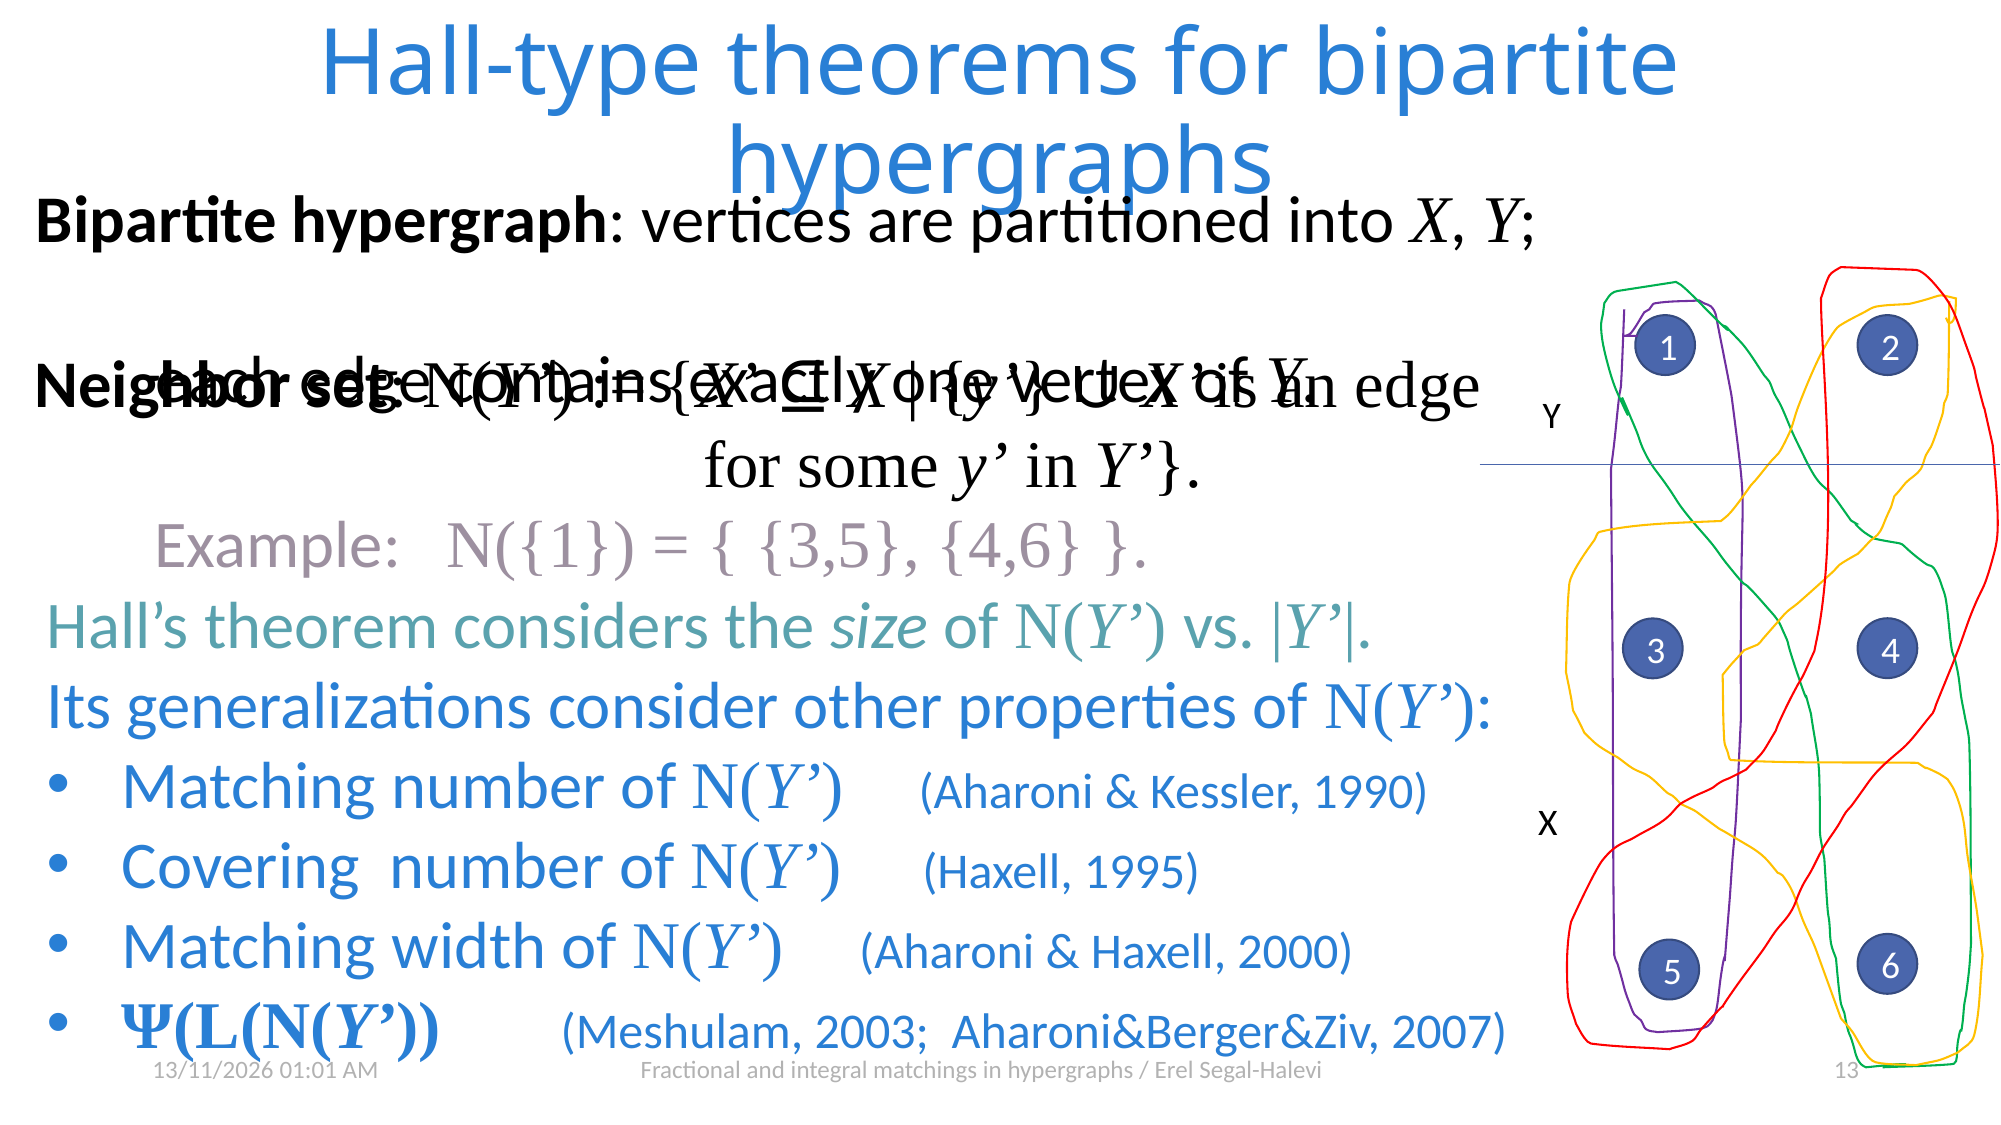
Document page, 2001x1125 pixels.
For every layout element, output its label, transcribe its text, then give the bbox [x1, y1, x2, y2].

text_box [1566, 465, 1827, 803]
text_box [1611, 756, 1678, 847]
text_box [1945, 294, 1958, 314]
text_box [1699, 299, 1718, 318]
text_box [1600, 280, 1791, 464]
text_box [1610, 397, 1649, 464]
text_box [1609, 465, 1690, 528]
text_box Y [1527, 384, 1576, 444]
text_box [1819, 266, 1996, 464]
slide_number 13 [1424, 1038, 1875, 1099]
text_box [1724, 656, 1742, 759]
text_box [1778, 584, 1823, 680]
text_box [1566, 465, 1999, 1051]
text_box Neighbor set: N(Y’) := {X’ ⊆ X | {y’} ∪ X’ is an edge for some y’ in Y’}. Example: N({1}) = { {3,5}, {4,6} }. [19, 333, 1554, 588]
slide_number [137, 1070, 588, 1099]
text_box Bipartite hypergraph: vertices are partitioned into X, Y; each edge contains exactly one vertex of Y. [21, 168, 1555, 384]
text_box [1796, 761, 1984, 1067]
text_box [1650, 465, 1765, 521]
text_box [1845, 1026, 1959, 1069]
text_box X [1523, 790, 1573, 851]
text_box [1767, 351, 1826, 464]
title Hall-type theorems for bipartite hypergraphs [137, 5, 1863, 224]
text_box [1891, 659, 1972, 870]
footer Fractional and integral matchings in hypergraphs / Erel Segal-Halevi [610, 1070, 1355, 1099]
text_box Hall’s theorem considers the size of N(Y’) vs. |Y’|. Its generalizations consider other properties of N(Y’): Matching number of N(Y’) (Aharoni & Kessler, 1990) Covering number of N(Y’) (Haxell, 1995) Matching width of N(Y’) (Aharoni & Haxell, 2000) Ψ(L(N(Y’)) (Meshulam, 2003; Aharoni&Berger&Ziv, 2007) [31, 574, 1566, 1070]
